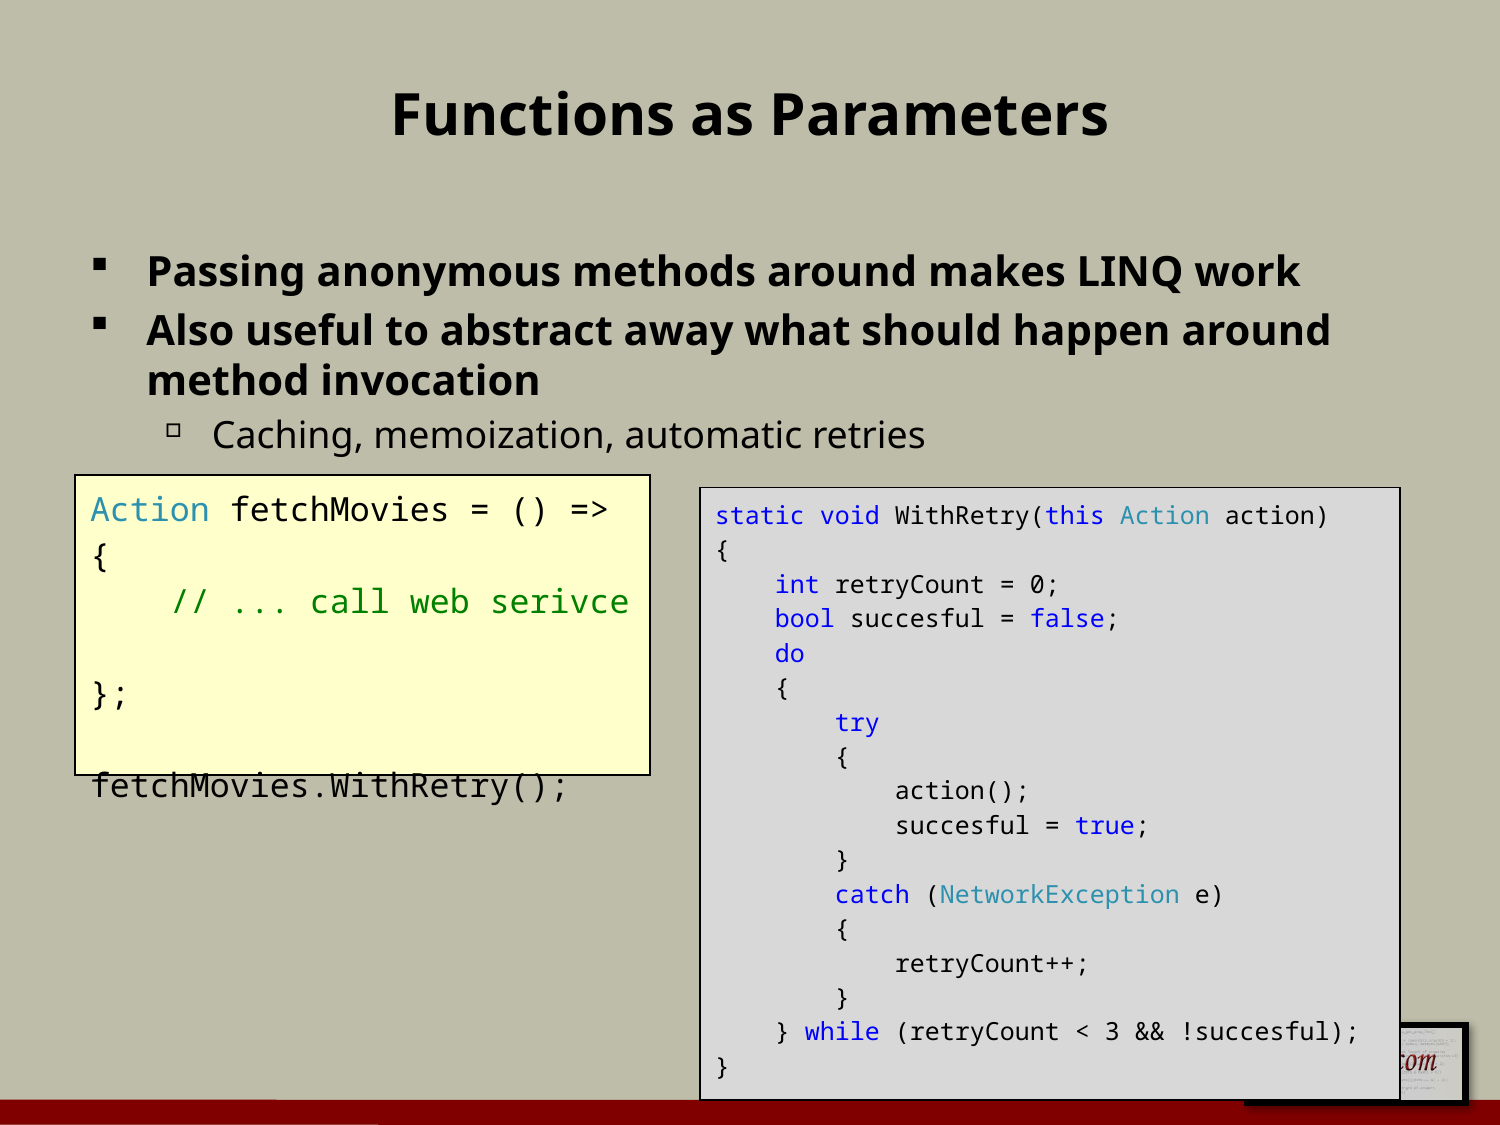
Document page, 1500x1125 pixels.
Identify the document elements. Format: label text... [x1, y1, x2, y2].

text_box Action fetchMovies = () => { // ... call web serivce }; fetchMovies.WithRetry(); [75, 474, 650, 775]
title Functions as Parameters [74, 49, 1426, 176]
picture [1400, 1028, 1462, 1100]
list Passing anonymous methods around makes LINQ work Also useful to abstract away what should happen around method invocation Caching, memoization, automatic retries [74, 237, 1426, 976]
text_box static void WithRetry(this Action action) { int retryCount = 0; bool succesful = false; do { try { action(); succesful = true; } catch (NetworkException e) { retryCount++; } } while (retryCount < 3 && !succesful); } [699, 487, 1400, 1100]
